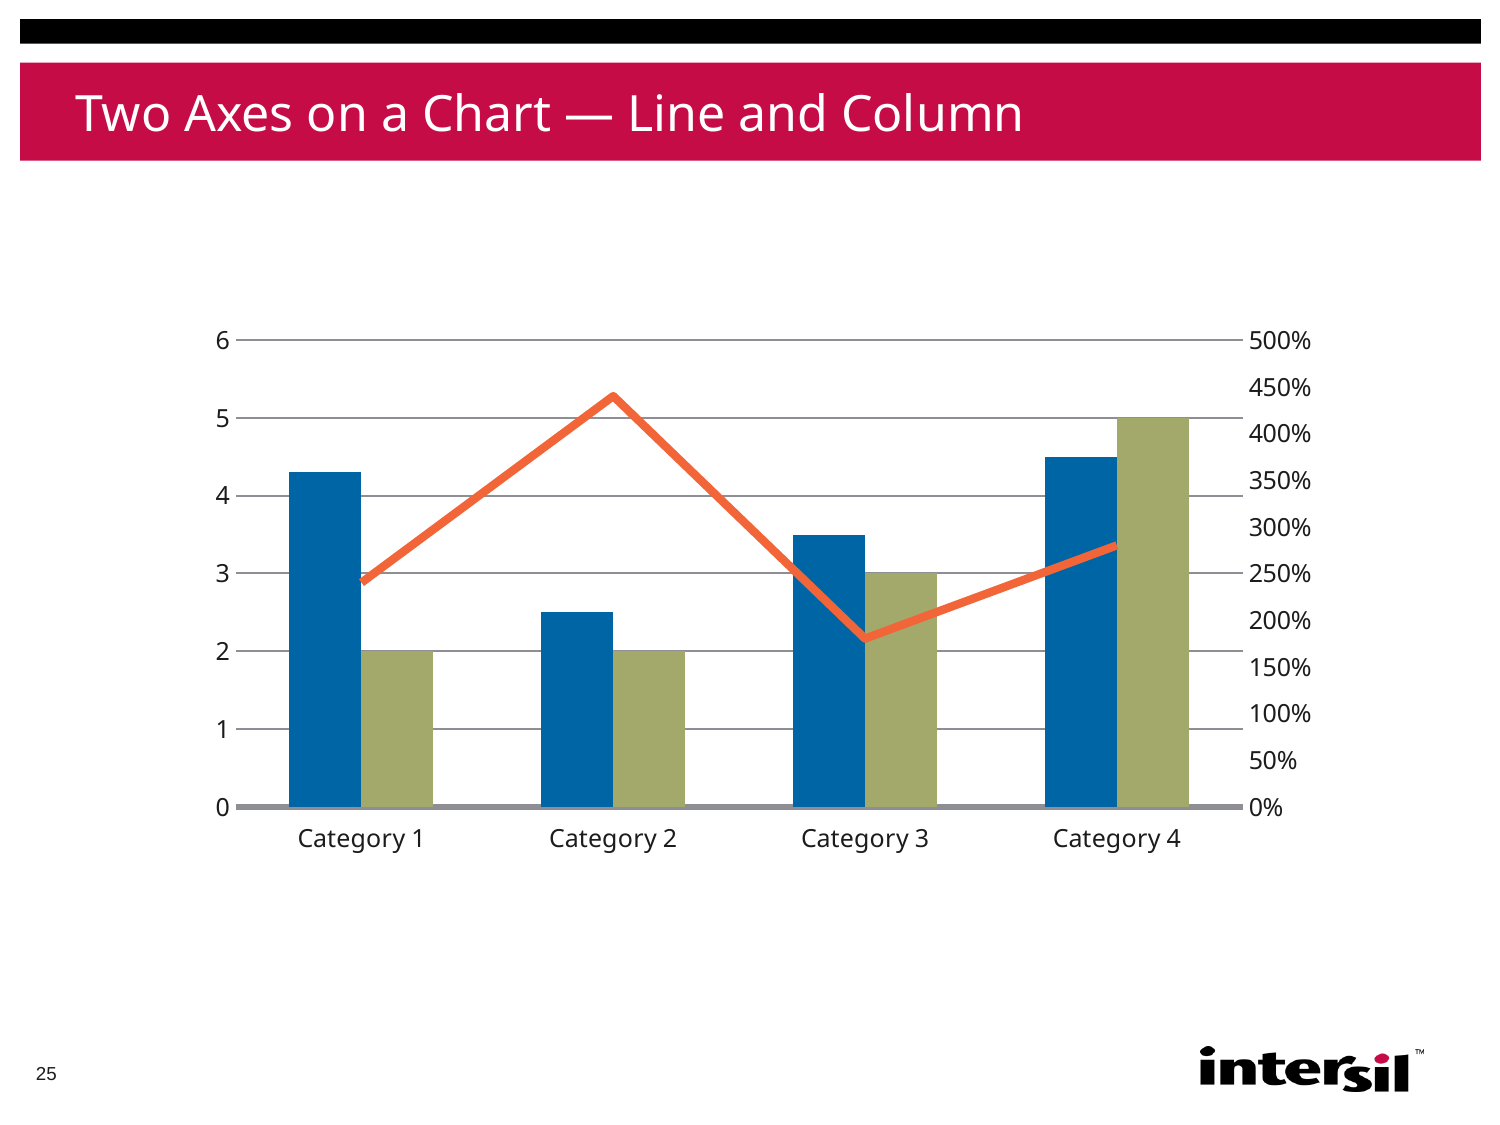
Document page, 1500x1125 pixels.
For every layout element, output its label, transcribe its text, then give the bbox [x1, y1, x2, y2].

chart [156, 274, 1423, 883]
picture [1200, 1046, 1424, 1092]
title Two Axes on a Chart — Line and Column [74, 80, 1479, 142]
